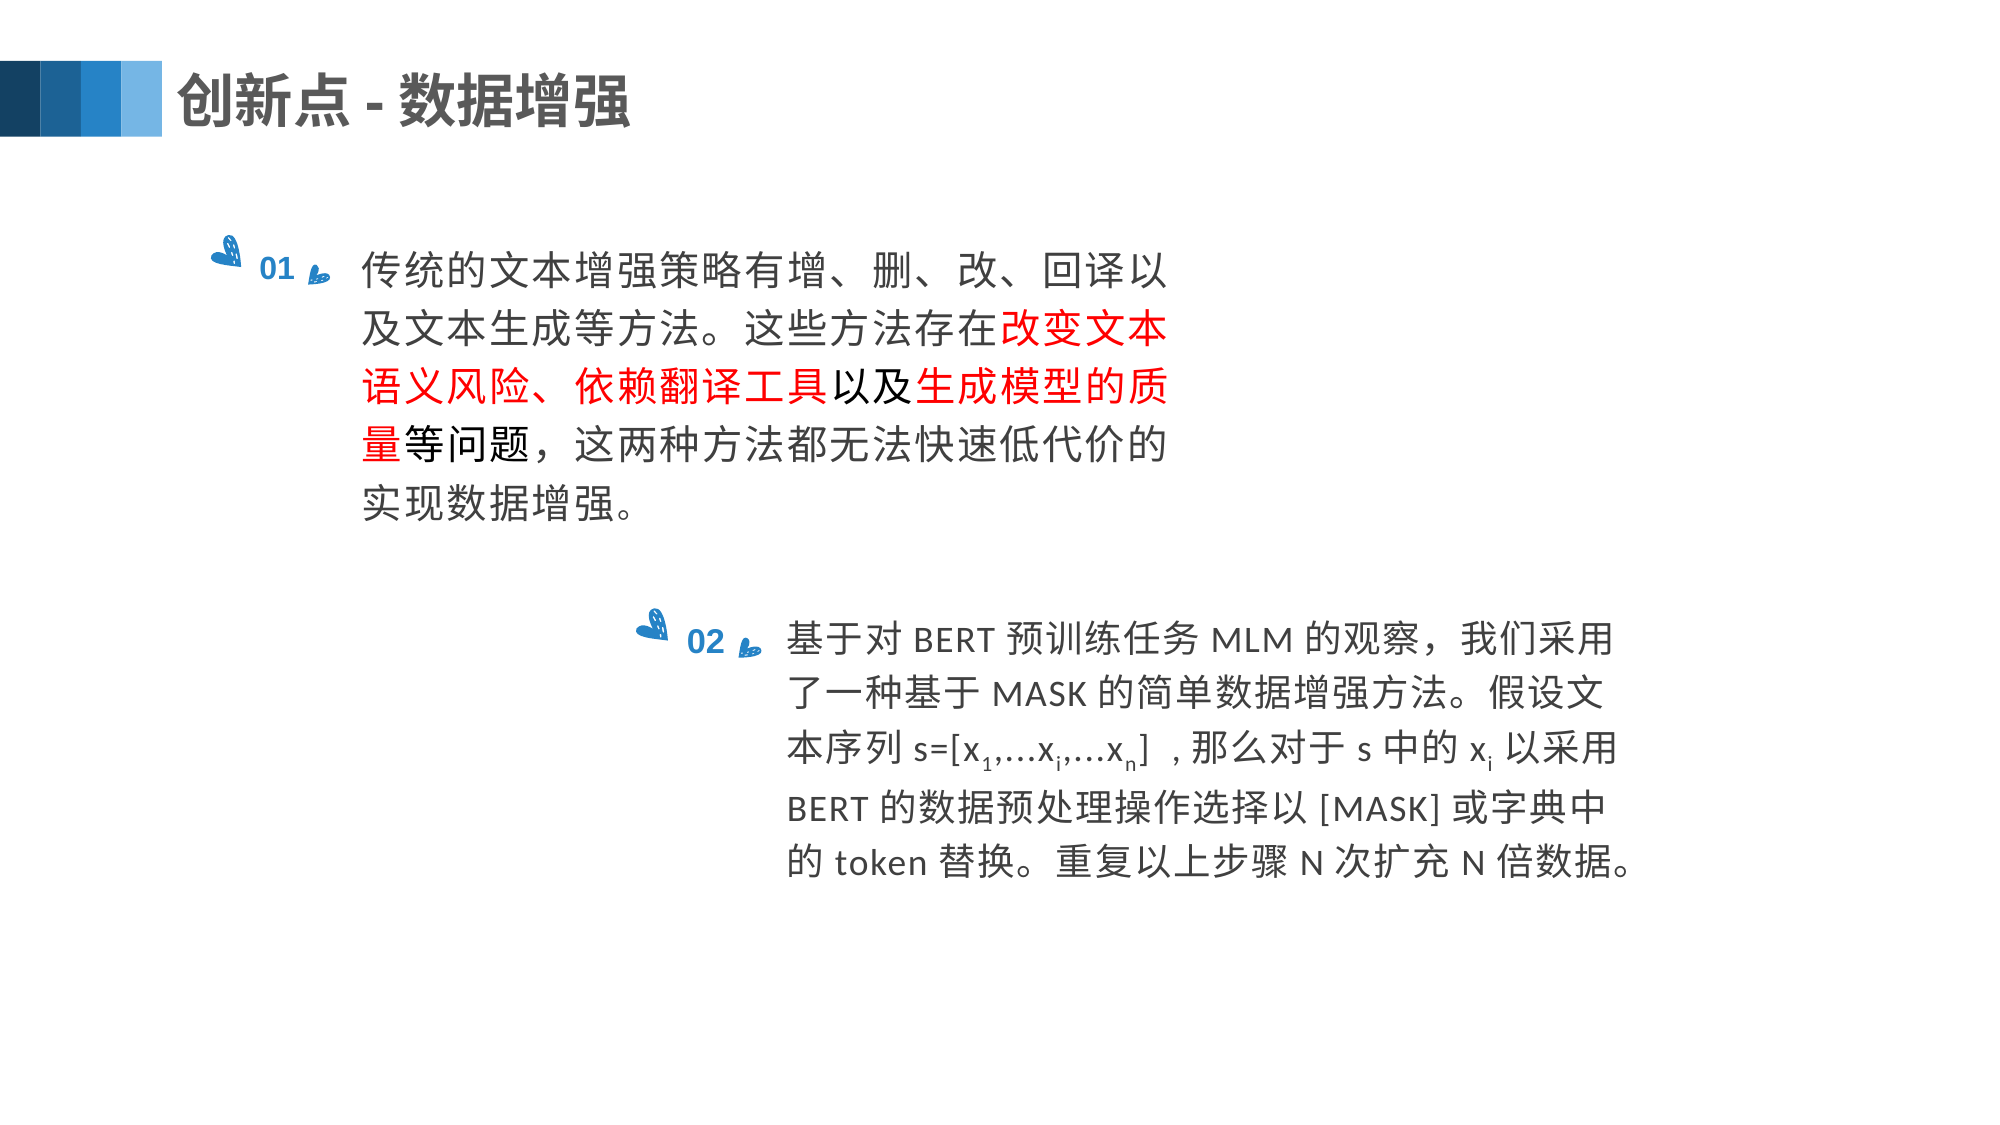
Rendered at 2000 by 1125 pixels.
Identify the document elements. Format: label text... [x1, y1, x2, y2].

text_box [210, 230, 334, 297]
text_box 基于对BERT预训练任务MLM的观察，我们采用了一种基于MASK的简单数据增强方法。假设文本序列s=[x1,...xi,...xn] ,那么对于s中的xi以采用BERT的数据预处理操作选择以[MASK]或字典中的token替换。重复以上步骤N次扩充N倍数据。 [772, 598, 1659, 901]
text_box 创新点-数据增强 [161, 28, 687, 142]
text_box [635, 603, 765, 670]
text_box 传统的文本增强策略有增、删、改、回译以及文本生成等方法。这些方法存在改变文本语义风险、依赖翻译工具以及生成模型的质量等问题，这两种方法都无法快速低代价的实现数据增强。 [347, 227, 1189, 535]
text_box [0, 60, 163, 137]
